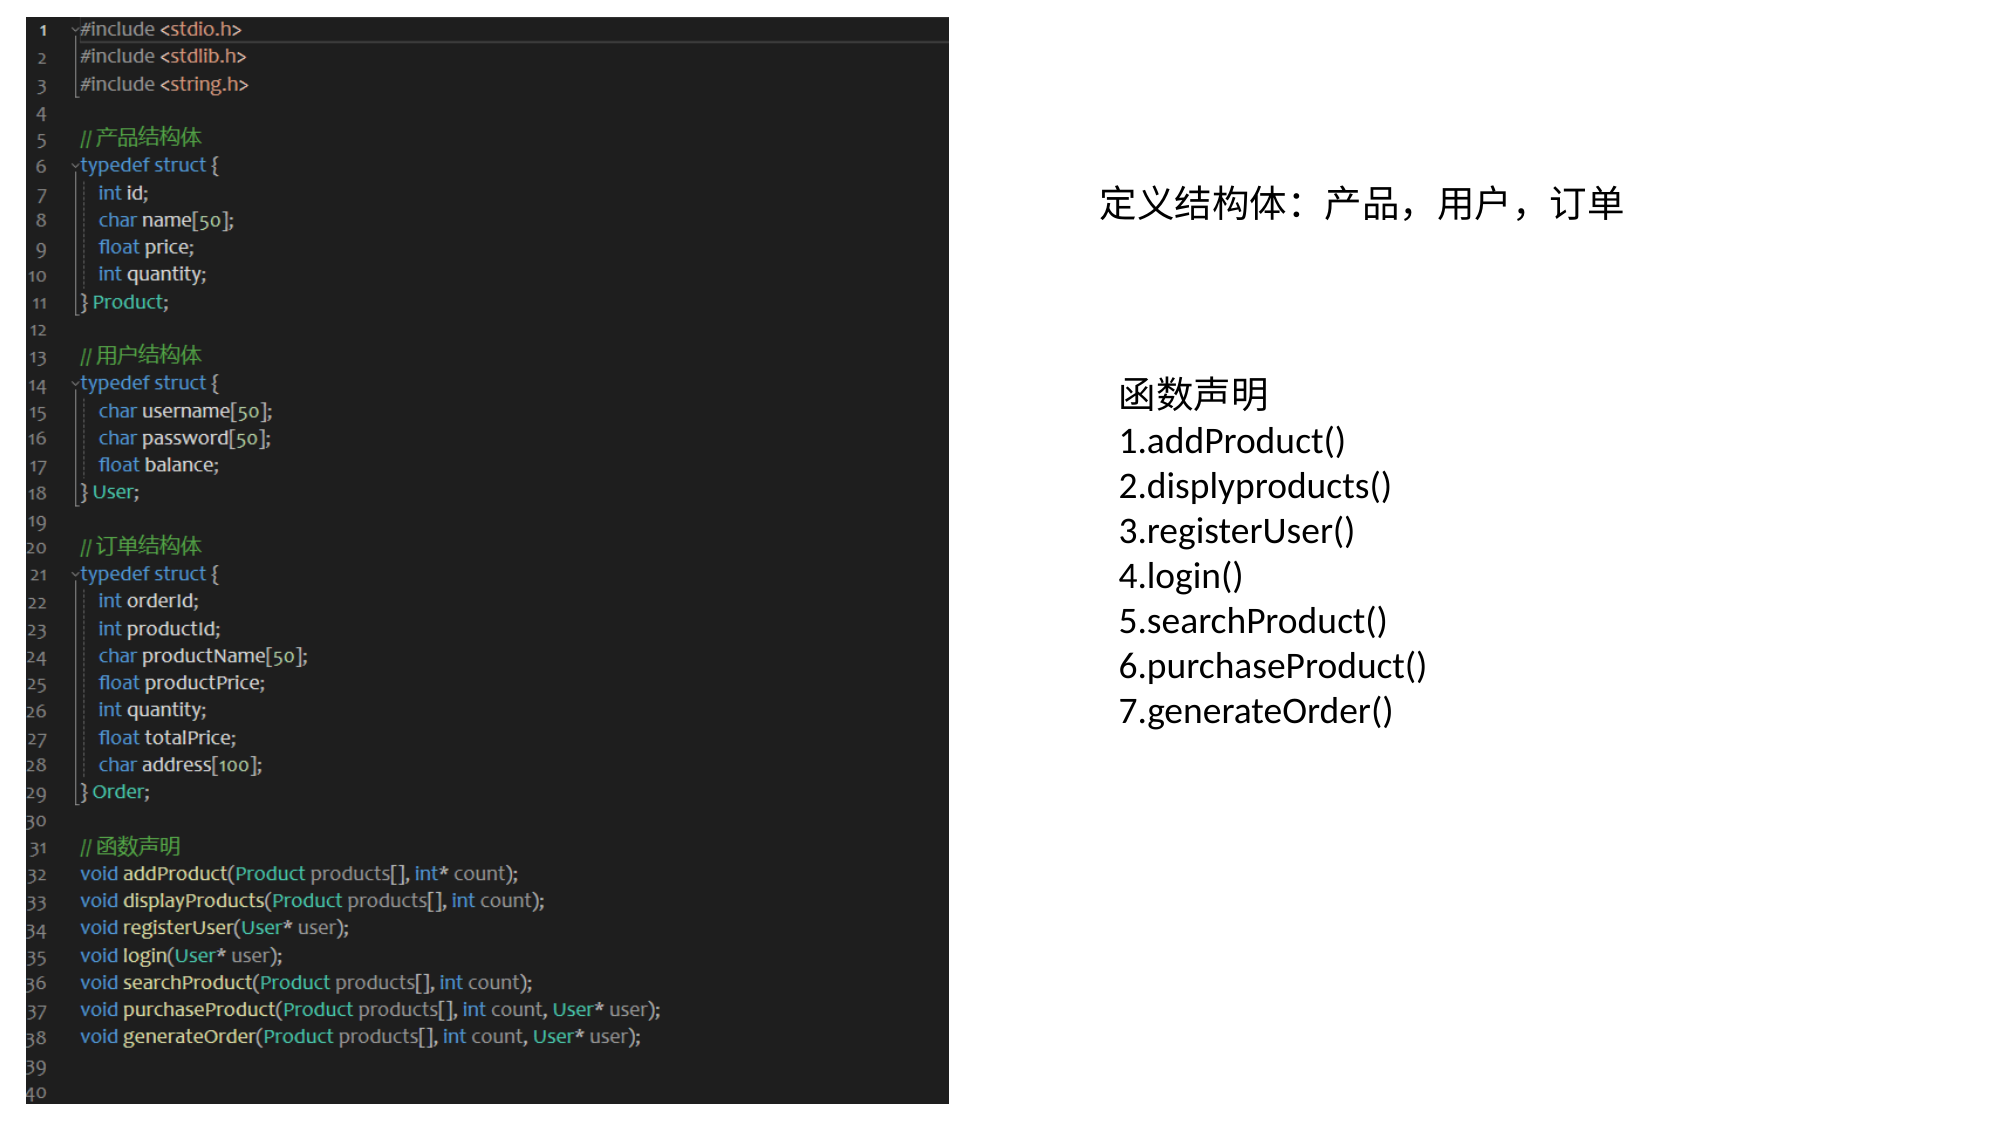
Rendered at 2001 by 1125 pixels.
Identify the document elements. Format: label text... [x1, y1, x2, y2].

text_box 定义结构体：产品，用户，订单 [1085, 172, 1752, 232]
picture [25, 16, 950, 1105]
text_box 函数声明 1.addProduct() 2.displyproducts() 3.registerUser() 4.login() 5.searchProduct() 6.purchaseProduct() 7.generateOrder() [1103, 363, 1771, 739]
